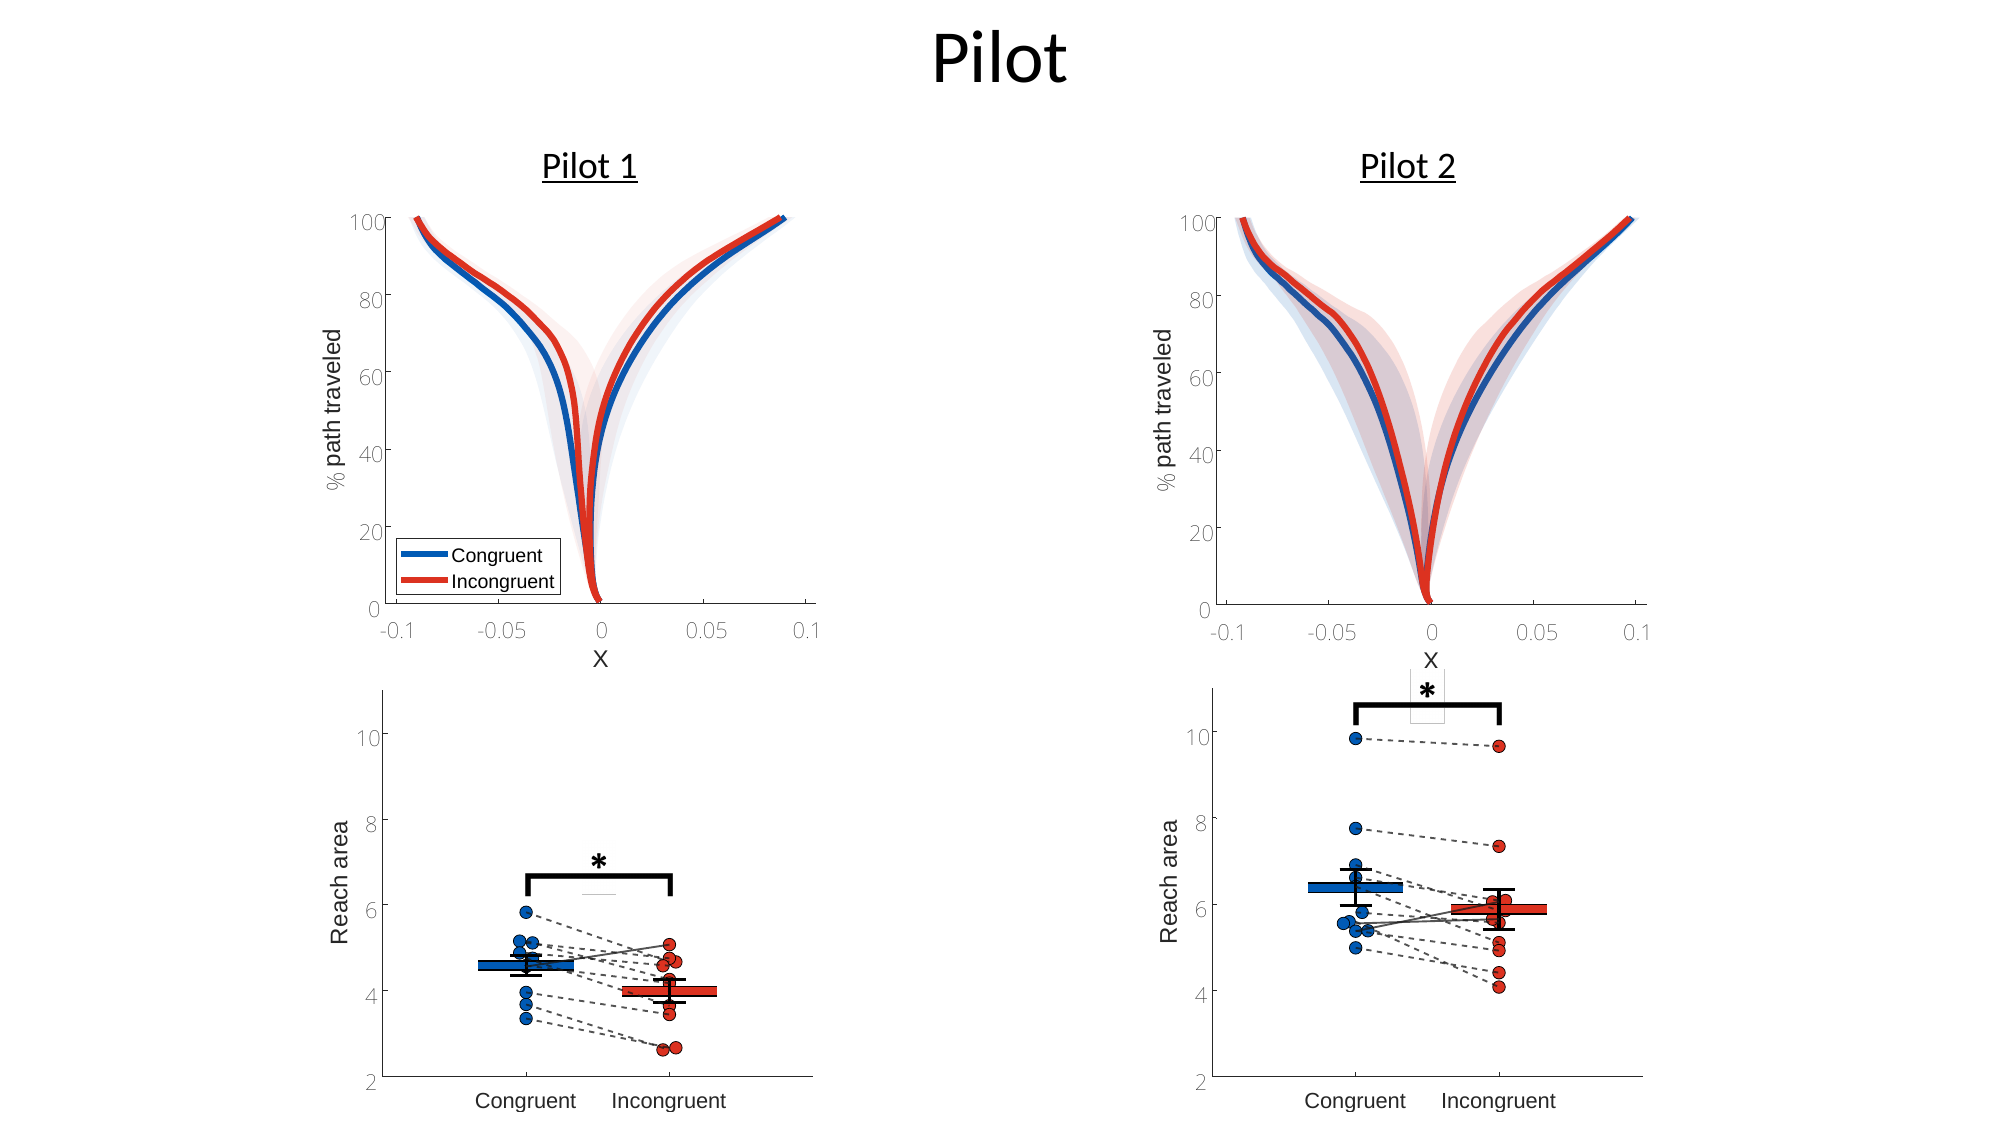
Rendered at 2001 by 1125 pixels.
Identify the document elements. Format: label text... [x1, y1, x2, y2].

picture [321, 685, 817, 1112]
text_box Pilot [915, 0, 1084, 105]
picture [1146, 210, 1651, 1112]
text_box Pilot 1 Pilot 2 [0, 133, 2000, 193]
picture [317, 210, 821, 668]
